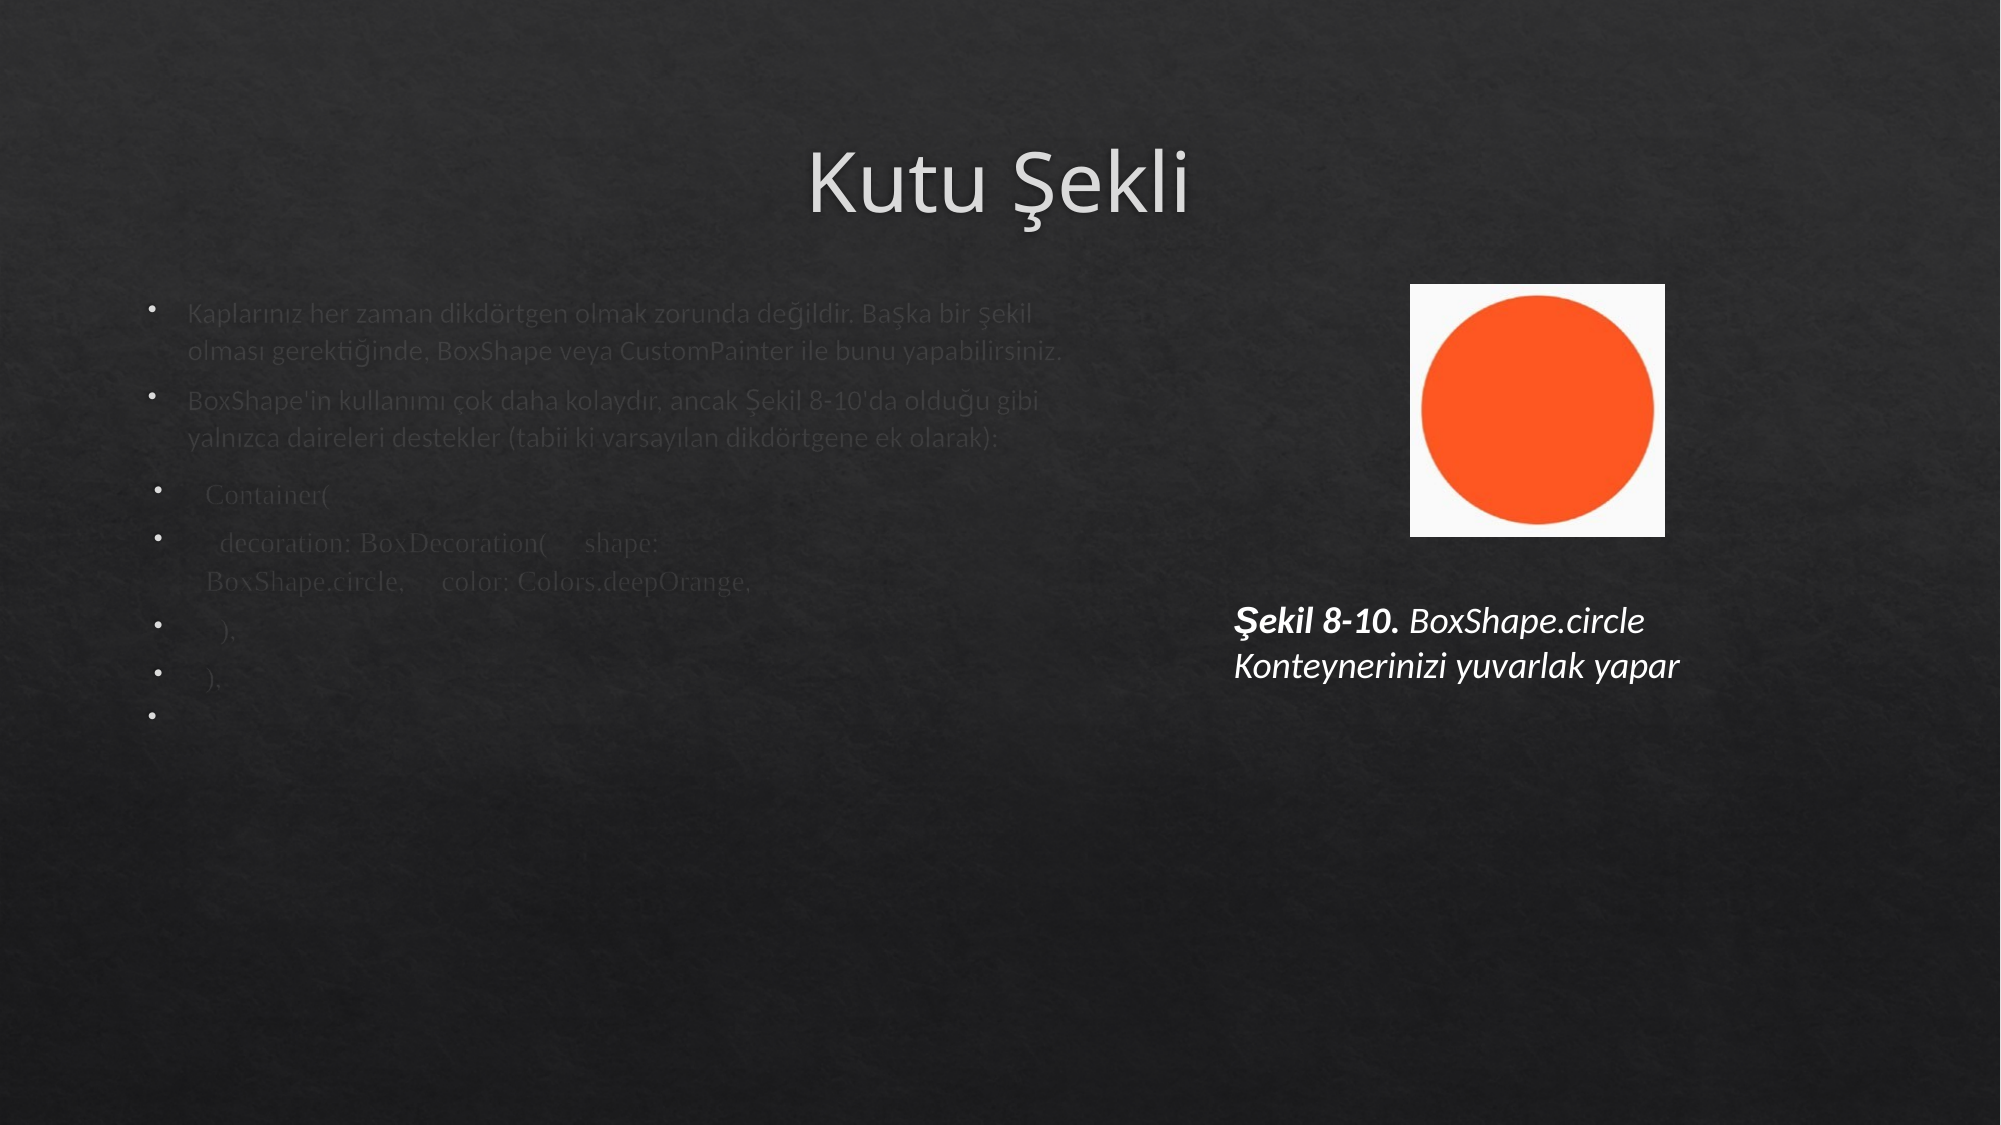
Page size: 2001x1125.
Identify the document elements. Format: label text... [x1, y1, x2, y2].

text_box Şekil 8-10. BoxShape.circle Konteynerinizi yuvarlak yapar [1217, 588, 1815, 694]
picture [1410, 283, 1665, 537]
title Kutu Şekli [149, 99, 1849, 260]
list Kaplarınız her zaman dikdörtgen olmak zorunda değildir. Başka bir şekil olması gerektiğinde, BoxShape veya CustomPainter ile bunu yapabilirsiniz. BoxShape'in kullanımı çok daha kolaydır, ancak Şekil 8-10'da olduğu gibi yalnızca daireleri destekler (tabii ki varsayılan dikdörtgene ek olarak): Container( decoration: BoxDecoration( shape: BoxShape.circle, color: Colors.deepOrange, ), ), [133, 284, 1129, 950]
